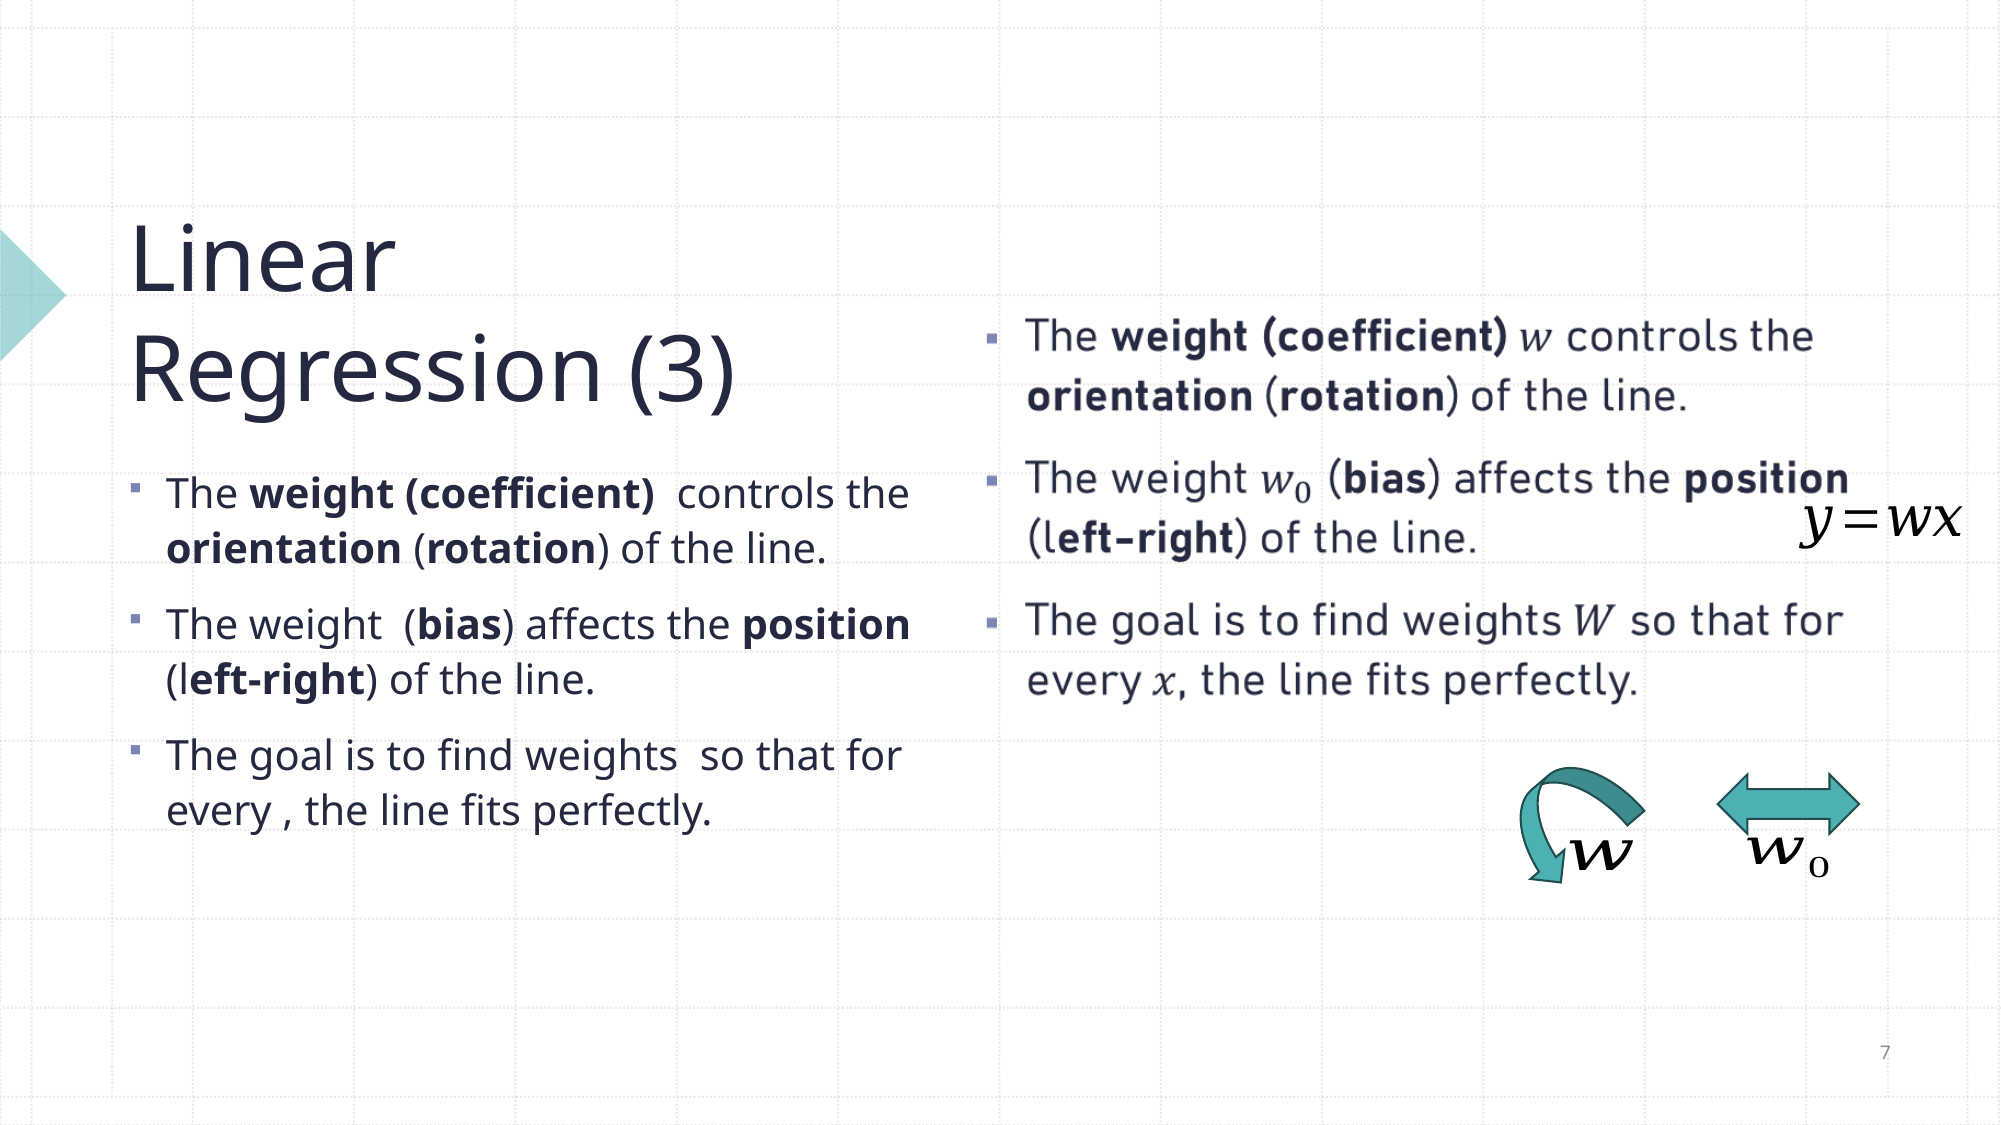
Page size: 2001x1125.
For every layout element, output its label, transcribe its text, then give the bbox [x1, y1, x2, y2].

title Linear Regression (3) [113, 119, 776, 428]
slide_number 7 [1805, 1019, 1966, 1089]
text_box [964, 292, 1968, 958]
